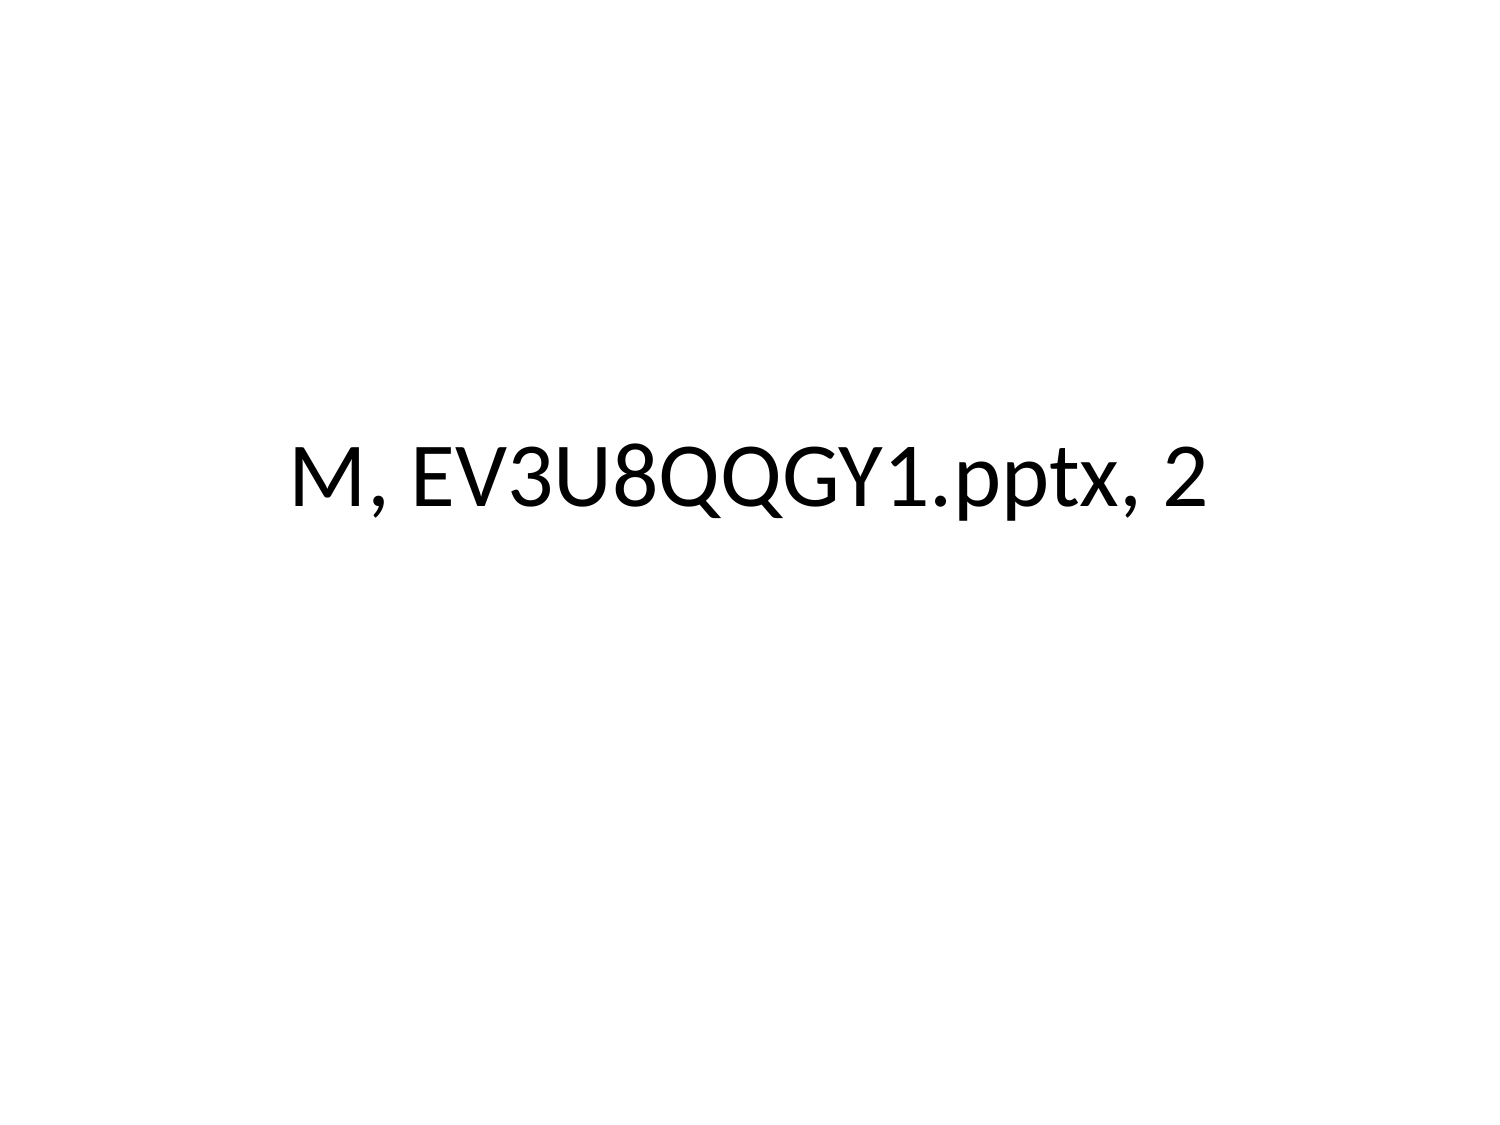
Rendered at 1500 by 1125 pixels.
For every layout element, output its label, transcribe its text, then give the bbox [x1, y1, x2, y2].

title M, EV3U8QQGY1.pptx, 2 [112, 349, 1388, 591]
